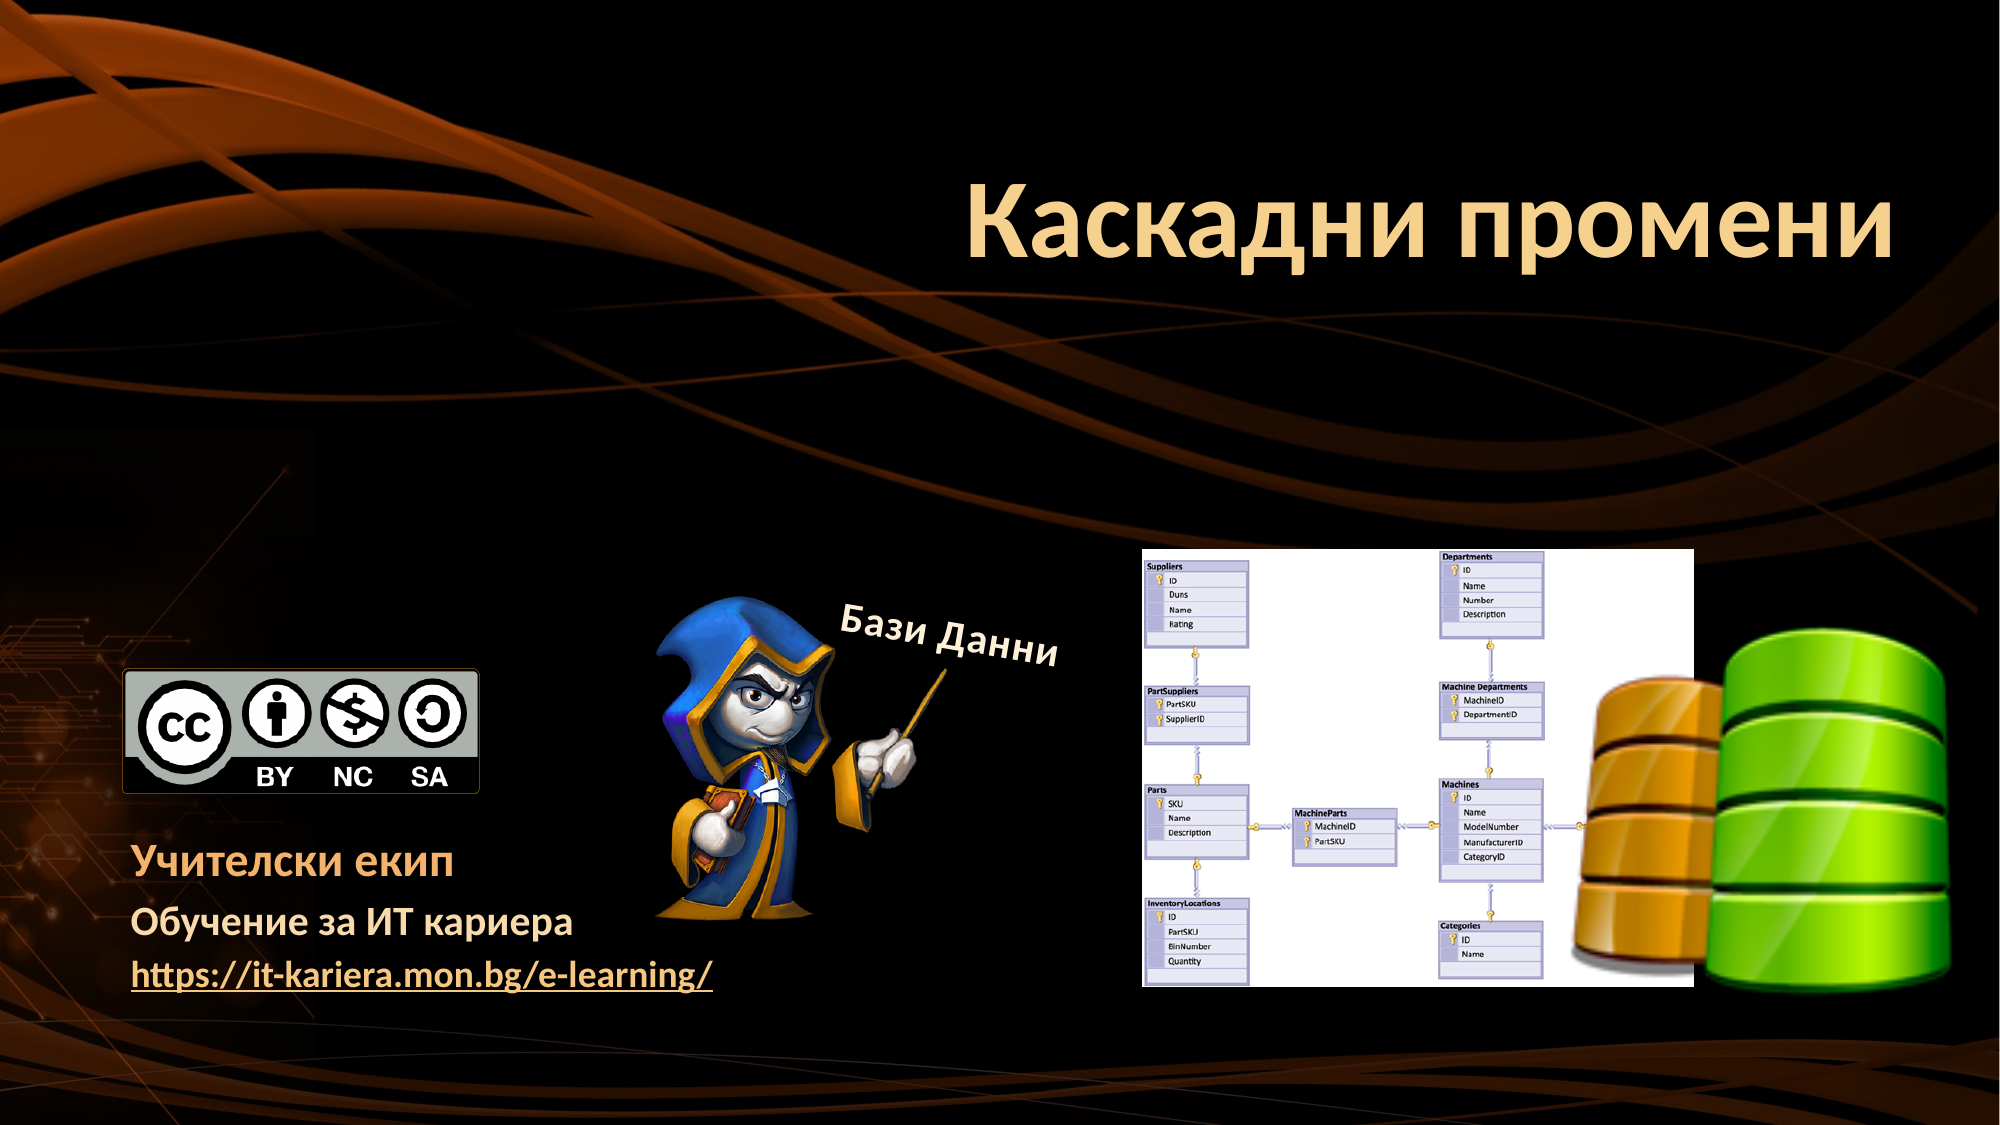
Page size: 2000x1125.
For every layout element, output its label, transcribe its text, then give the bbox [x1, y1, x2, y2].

text_box [574, 314, 1898, 534]
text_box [122, 594, 1077, 1009]
text_box Каскадни промени [549, 124, 1898, 318]
picture [0, 0, 2000, 1125]
